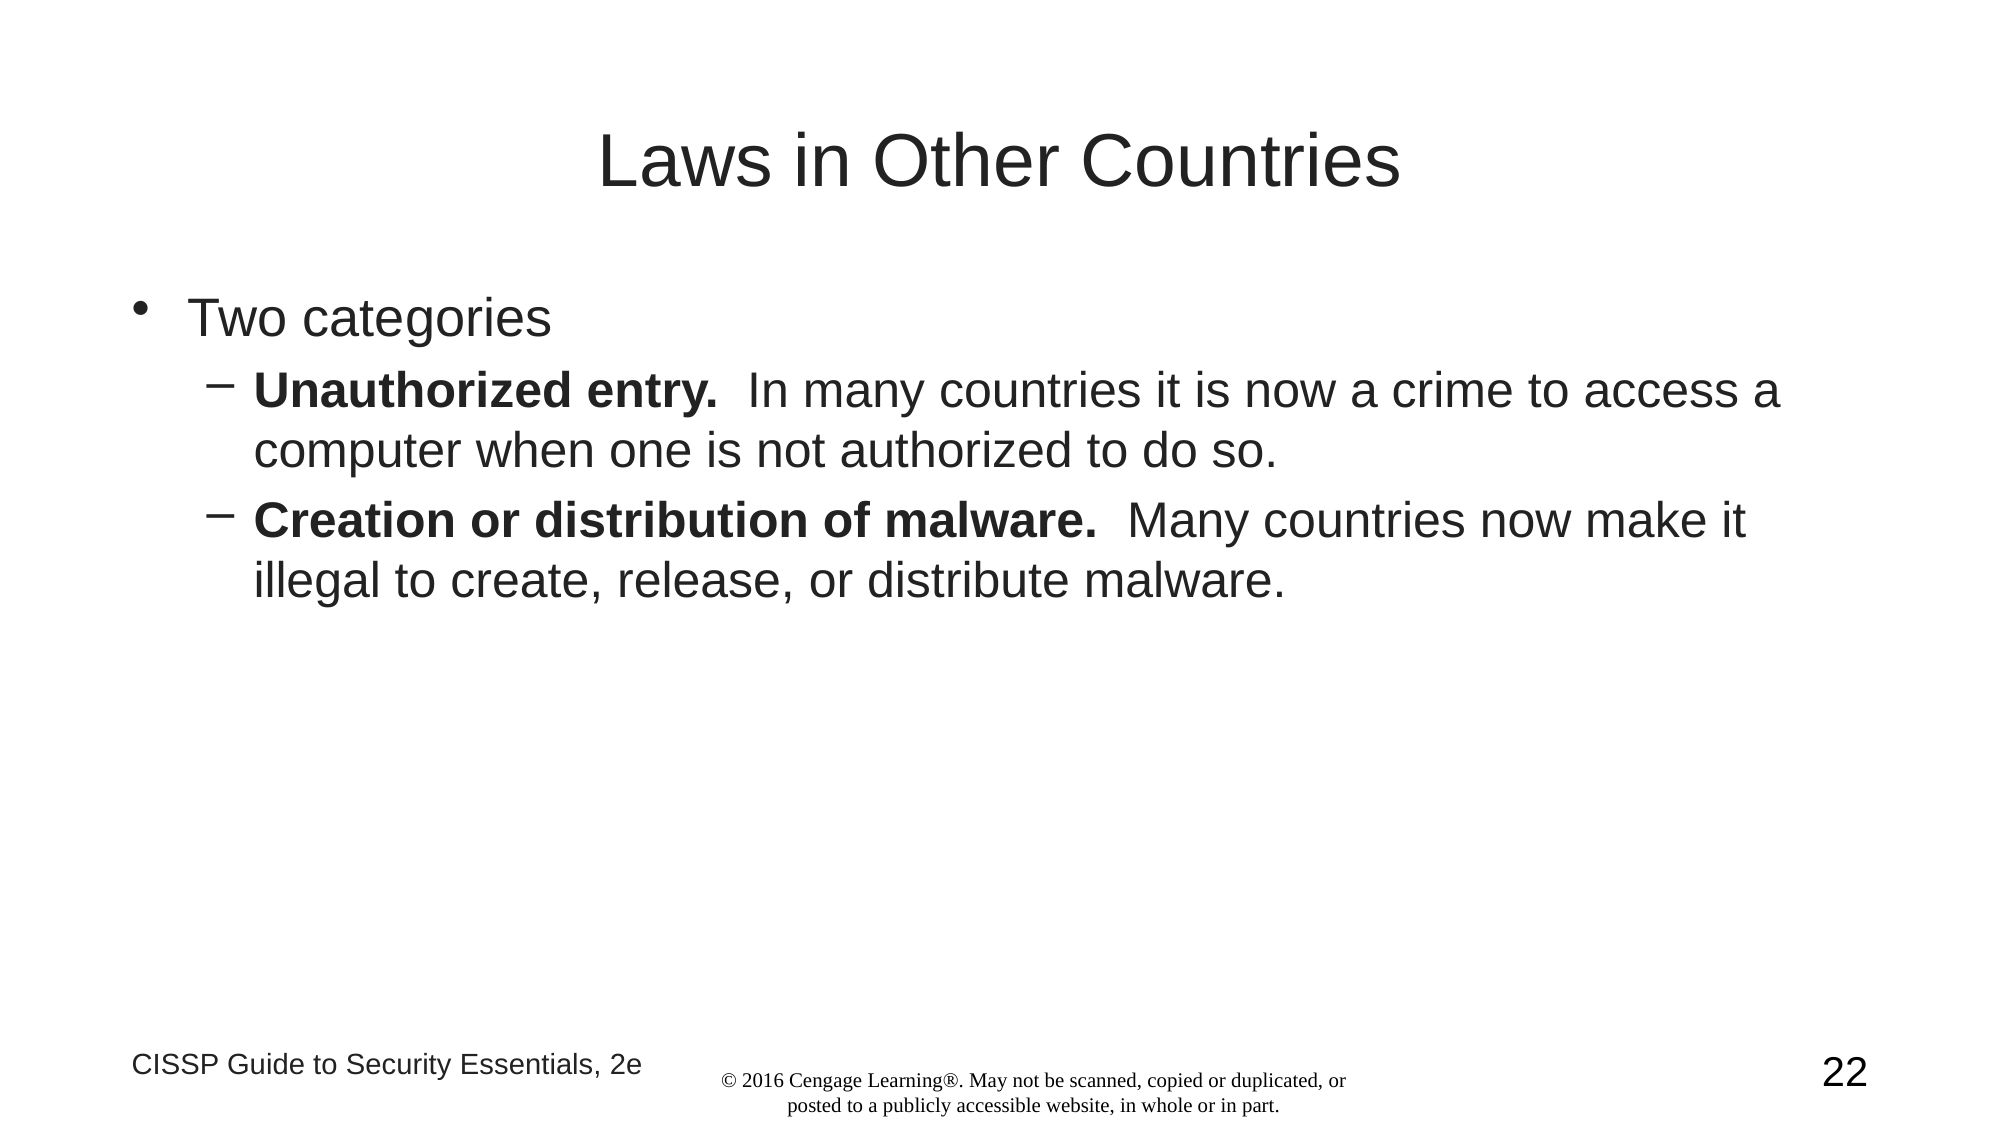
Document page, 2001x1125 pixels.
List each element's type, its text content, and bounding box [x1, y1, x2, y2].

slide_number 22 [1766, 1037, 1884, 1101]
list Two categories Unauthorized entry. In many countries it is now a crime to access a computer when one is not authorized to do so. Creation or distribution of malware. Many countries now make it illegal to create, release, or distribute malware. [116, 275, 1884, 1025]
footer CISSP Guide to Security Essentials, 2e [116, 1037, 1251, 1101]
title Laws in Other Countries [116, 62, 1884, 250]
text_box © 2016 Cengage Learning®. May not be scanned, copied or duplicated, or posted to a publicly accessible website, in whole or in part. [677, 1059, 1390, 1125]
